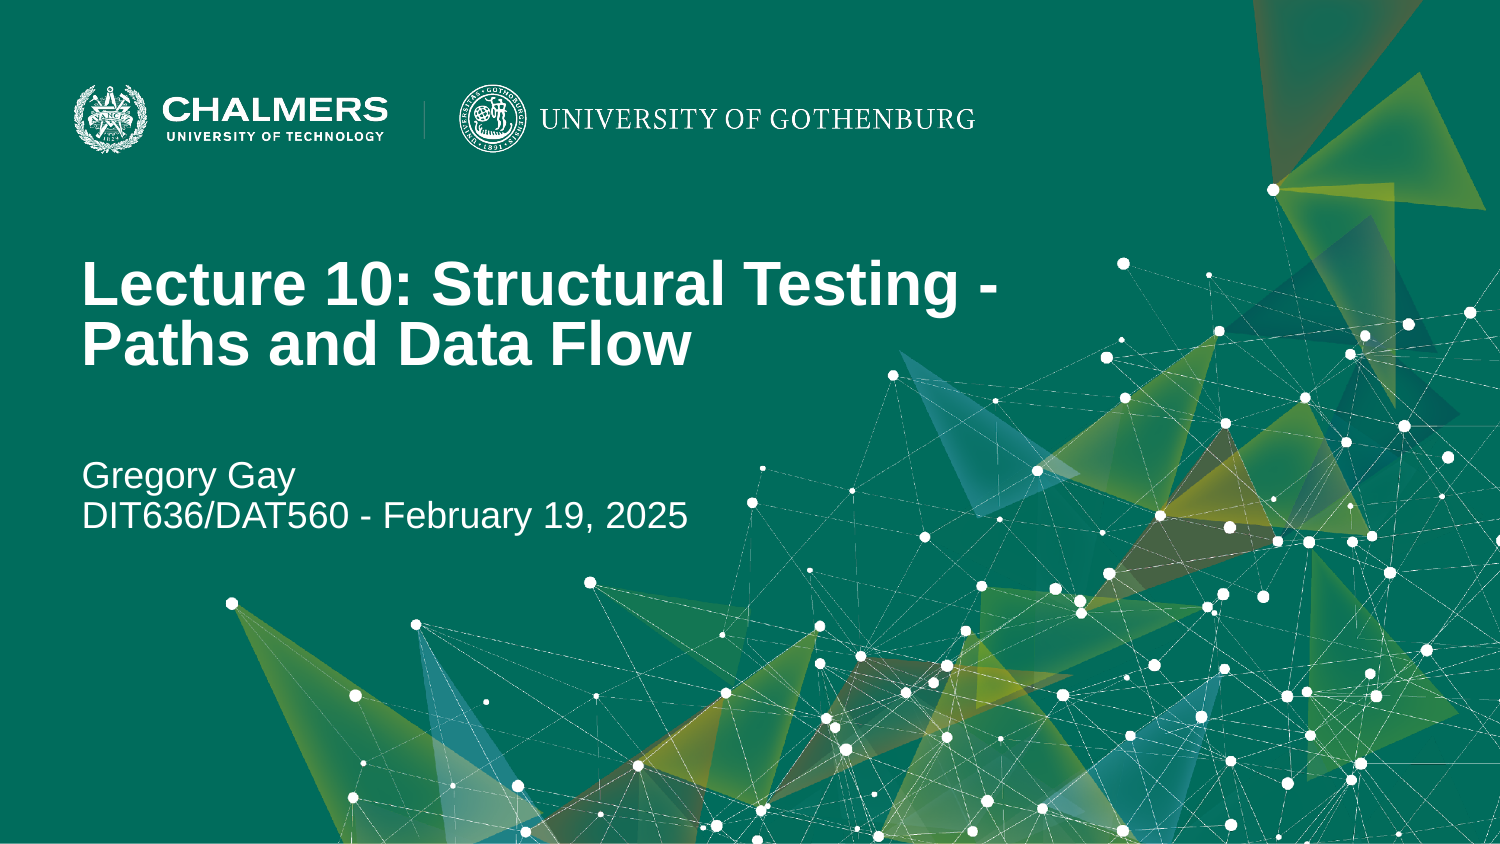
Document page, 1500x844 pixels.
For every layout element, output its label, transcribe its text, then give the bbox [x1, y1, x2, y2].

list Gregory Gay DIT636/DAT560 - February 19, 2025 [66, 448, 888, 519]
picture [17, 0, 1500, 844]
list Lecture 10: Structural Testing - Paths and Data Flow [66, 249, 1106, 441]
